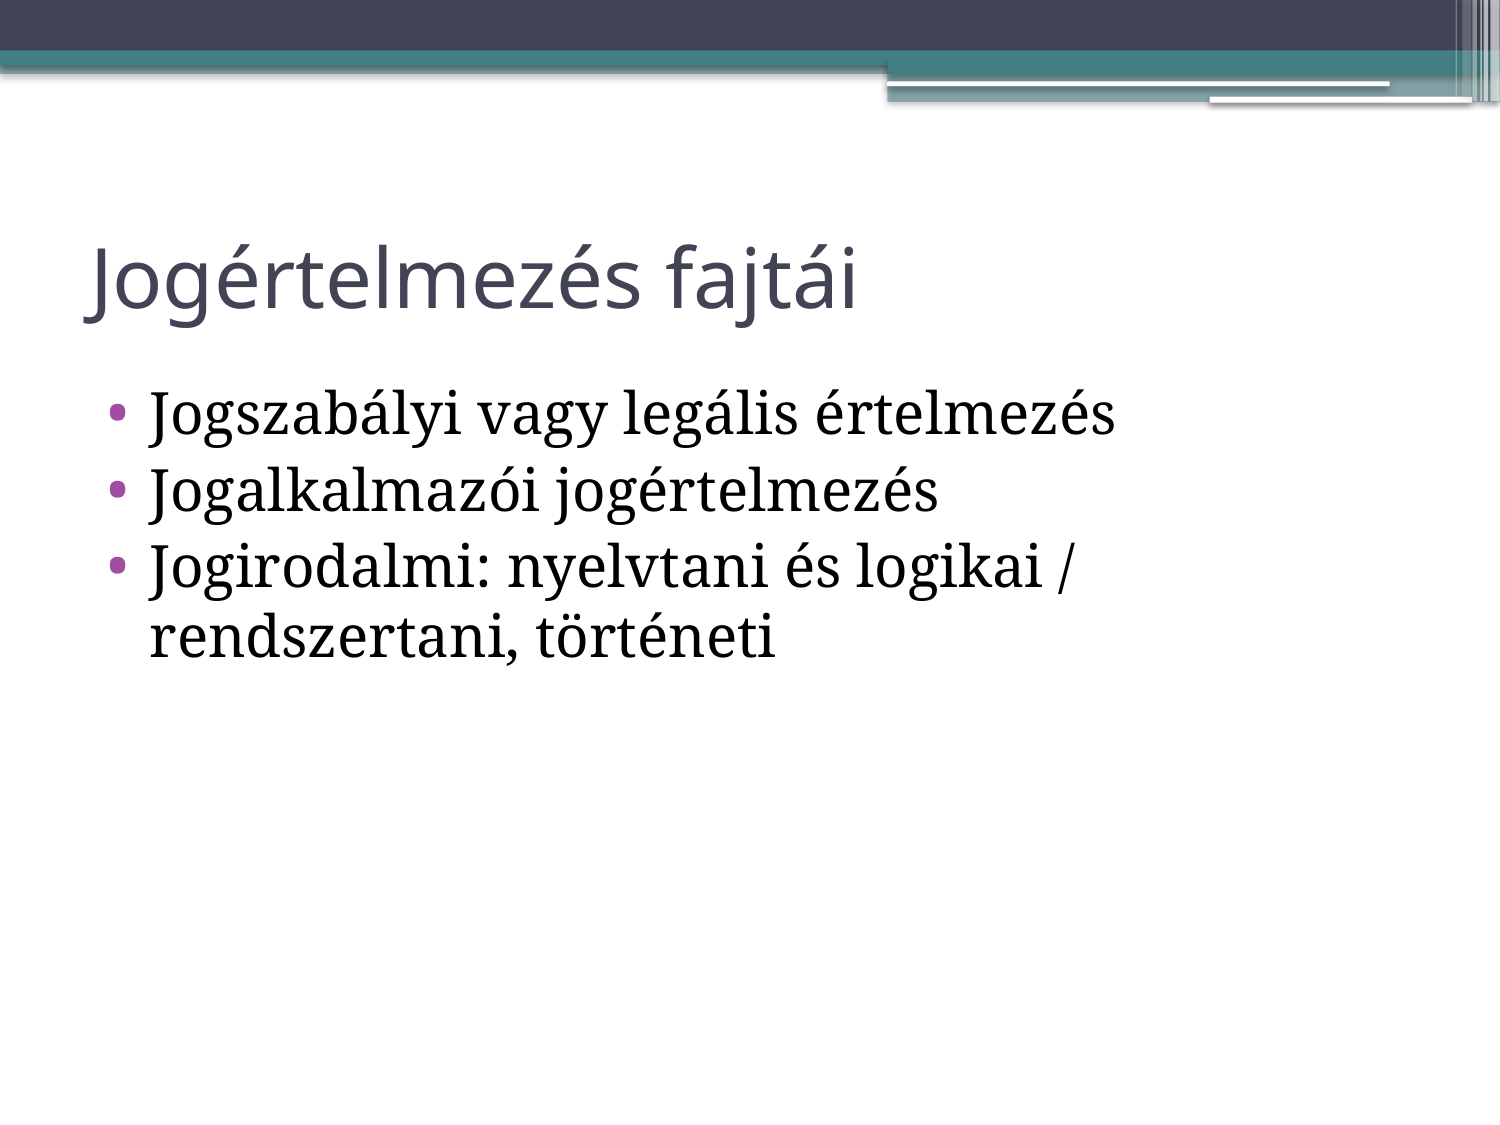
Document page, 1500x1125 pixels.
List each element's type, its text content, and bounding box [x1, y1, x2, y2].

list Jogszabályi vagy legális értelmezés Jogalkalmazói jogértelmezés Jogirodalmi: nyelvtani és logikai / rendszertani, történeti [74, 368, 1426, 1079]
title Jogértelmezés fajtái [74, 187, 1426, 363]
